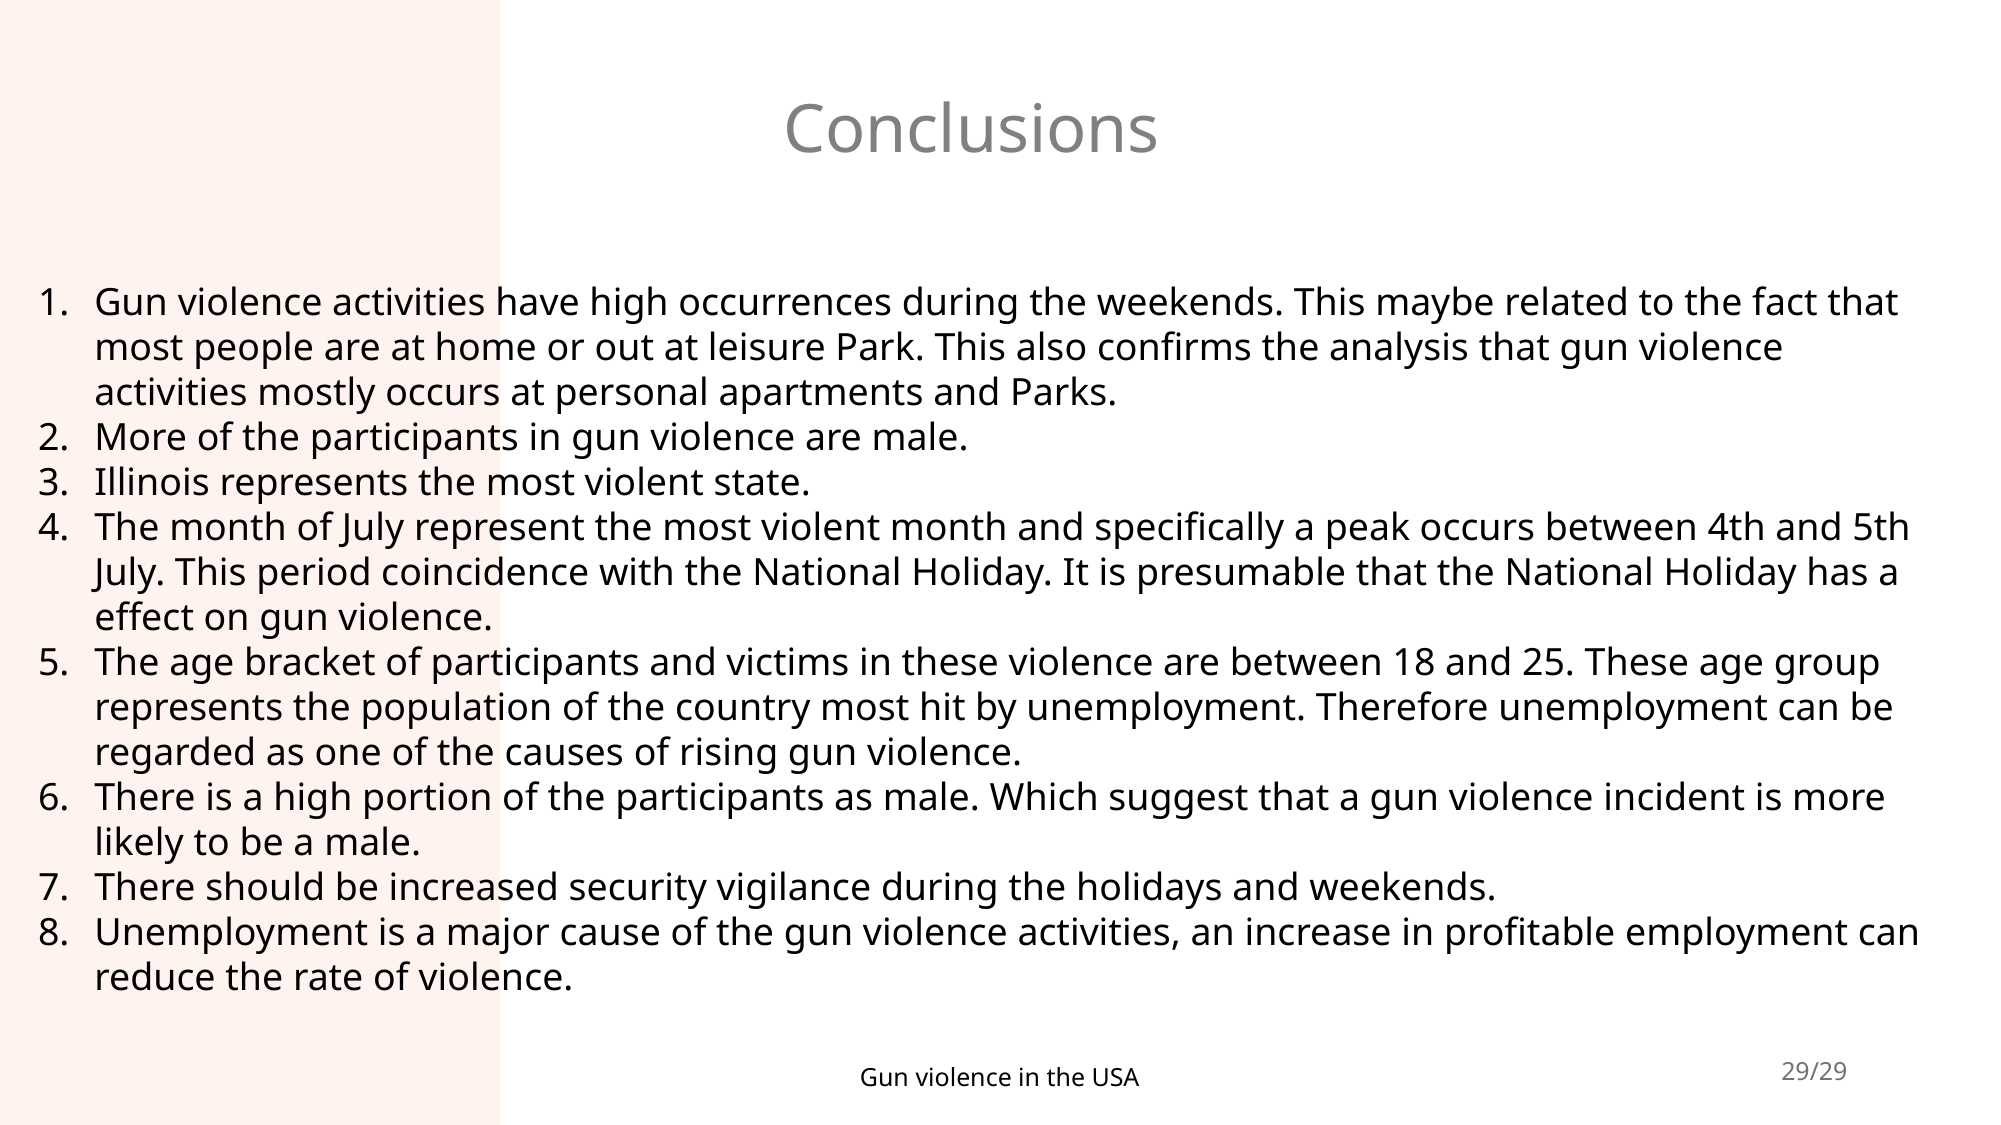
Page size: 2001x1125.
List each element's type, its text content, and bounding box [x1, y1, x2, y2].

footer Gun violence in the USA [662, 1061, 1338, 1121]
slide_number 29/29 [1412, 1051, 1863, 1103]
text_box Gun violence activities have high occurrences during the weekends. This maybe related to the fact that most people are at home or out at leisure Park. This also confirms the analysis that gun violence activities mostly occurs at personal apartments and Parks. More of the participants in gun violence are male. Illinois represents the most violent state. The month of July represent the most violent month and specifically a peak occurs between 4th and 5th July. This period coincidence with the National Holiday. It is presumable that the National Holiday has a effect on gun violence. The age bracket of participants and victims in these violence are between 18 and 25. These age group represents the population of the country most hit by unemployment. Therefore unemployment can be regarded as one of the causes of rising gun violence. There is a high portion of the participants as male. Which suggest that a gun violence incident is more likely to be a male. There should be increased security vigilance during the holidays and weekends. Unemployment is a major cause of the gun violence activities, an increase in profitable employment can reduce the rate of violence. [23, 270, 1950, 1051]
title Conclusions [374, 22, 1570, 240]
